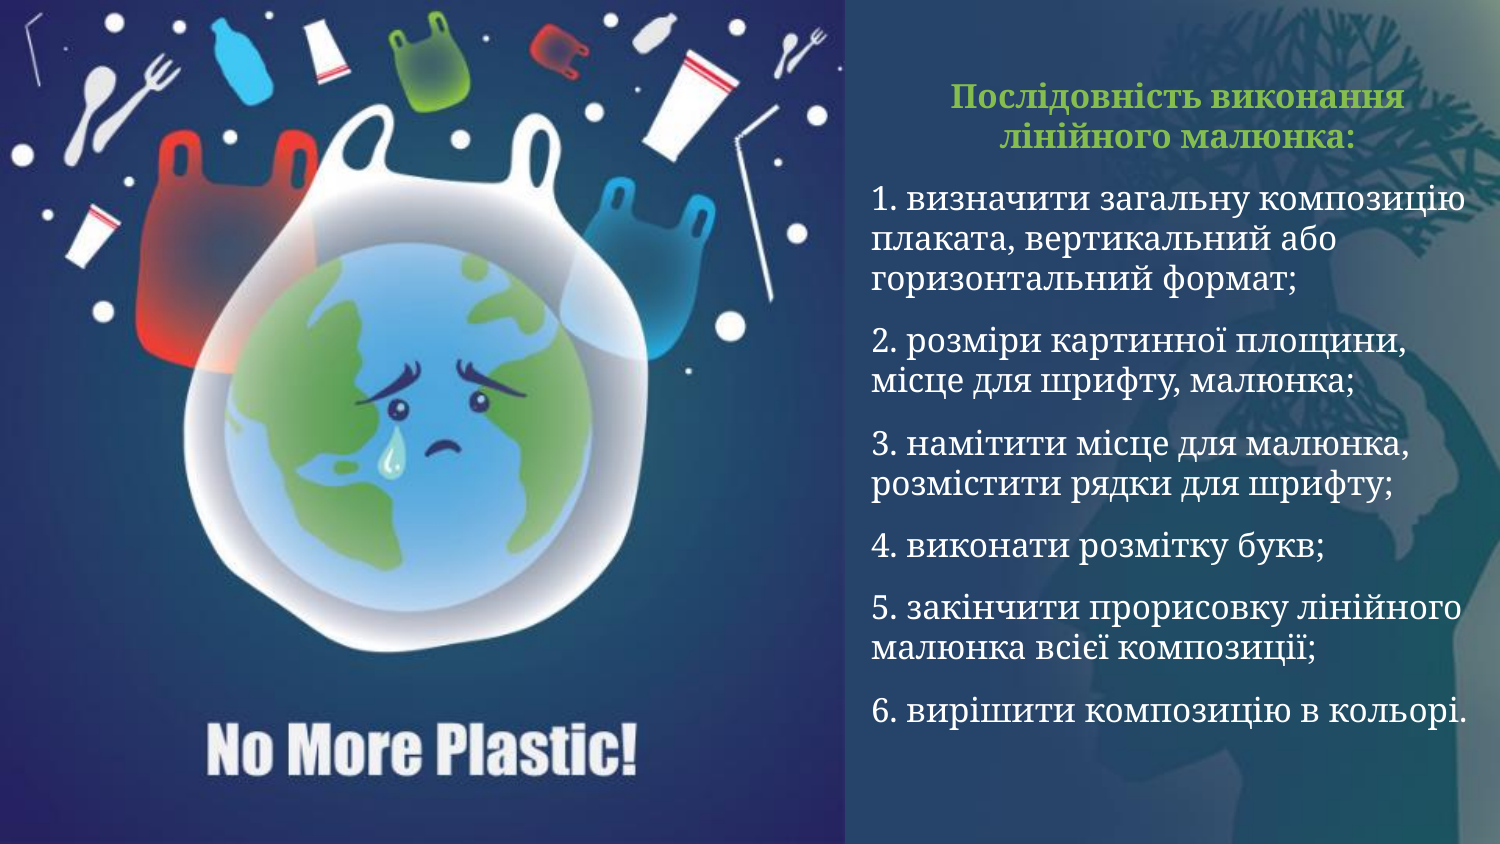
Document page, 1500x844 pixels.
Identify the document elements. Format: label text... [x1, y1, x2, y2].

text_box Послідовність виконання лінійного малюнка: 1. визначити загальну композицію плаката, вертикальний або горизонтальний формат; 2. розміри картинної площини, місце для шрифту, малюнка; 3. намітити місце для малюнка, розмістити рядки для шрифту; 4. виконати розмітку букв; 5. закінчити прорисовку лінійного малюнка всієї композиції; 6. вирішити композицію в кольорі. [856, 67, 1500, 737]
picture [0, 0, 1500, 844]
